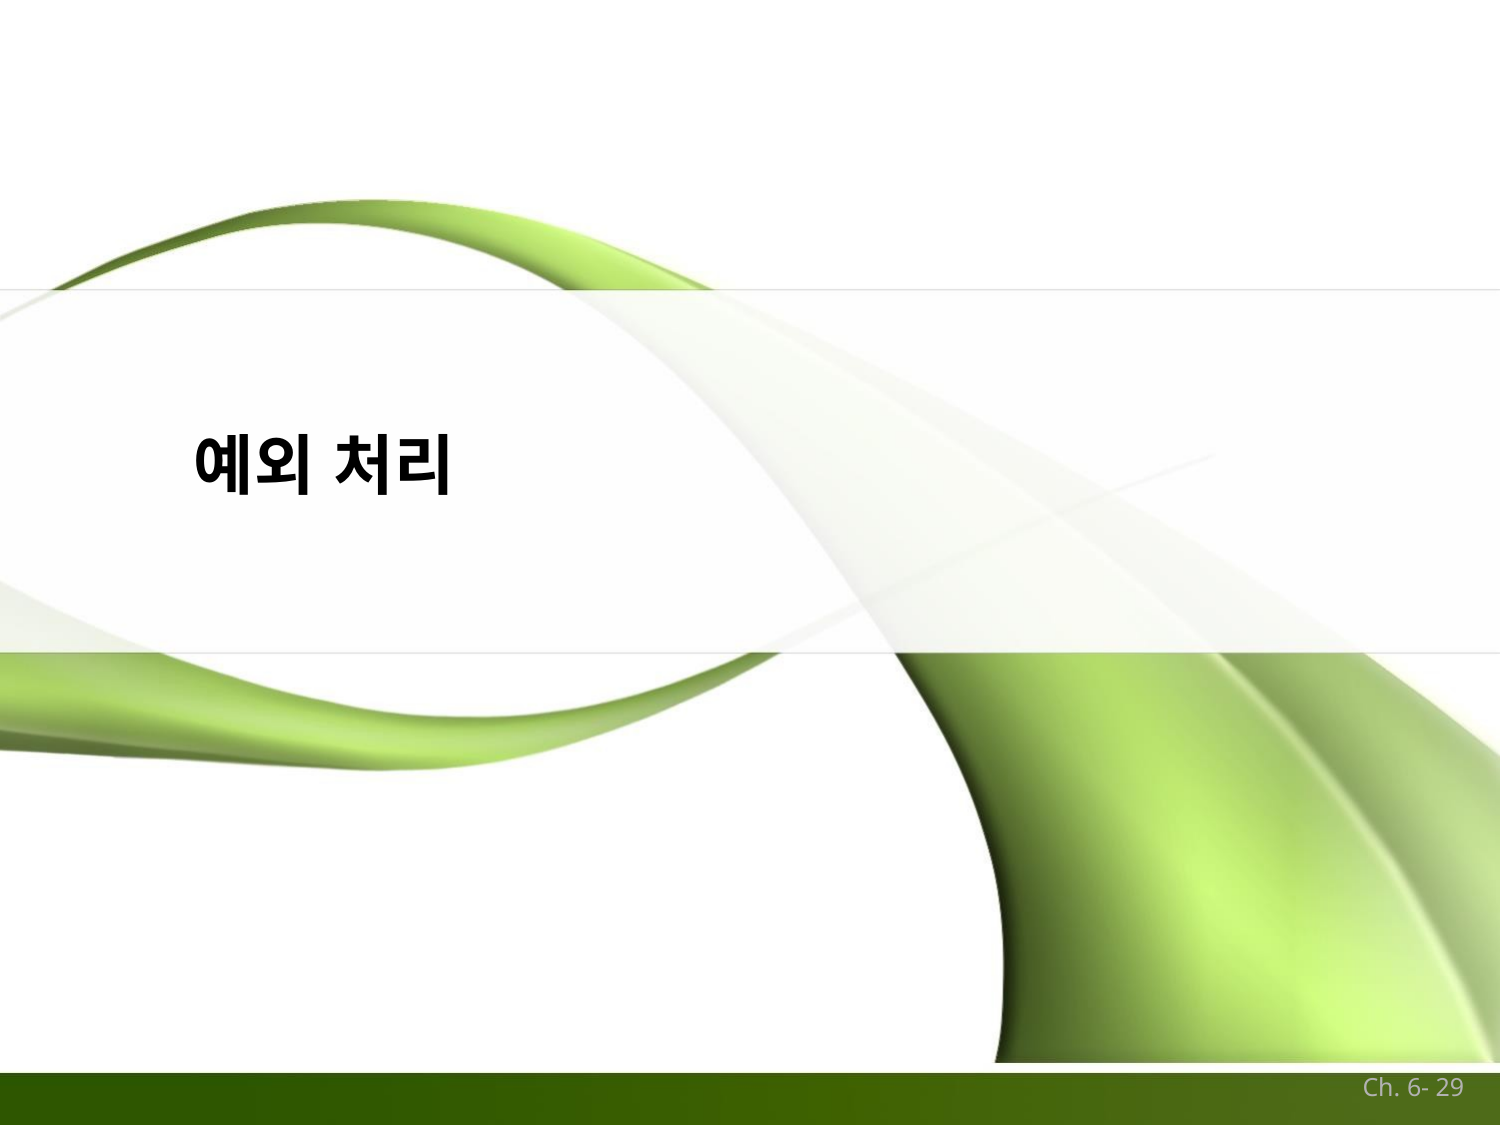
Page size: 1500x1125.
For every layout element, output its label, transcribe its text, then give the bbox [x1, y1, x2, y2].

slide_number Ch. 6- 29 [1320, 1072, 1465, 1104]
title 예외 처리 [191, 421, 486, 613]
picture [0, 0, 1500, 1125]
